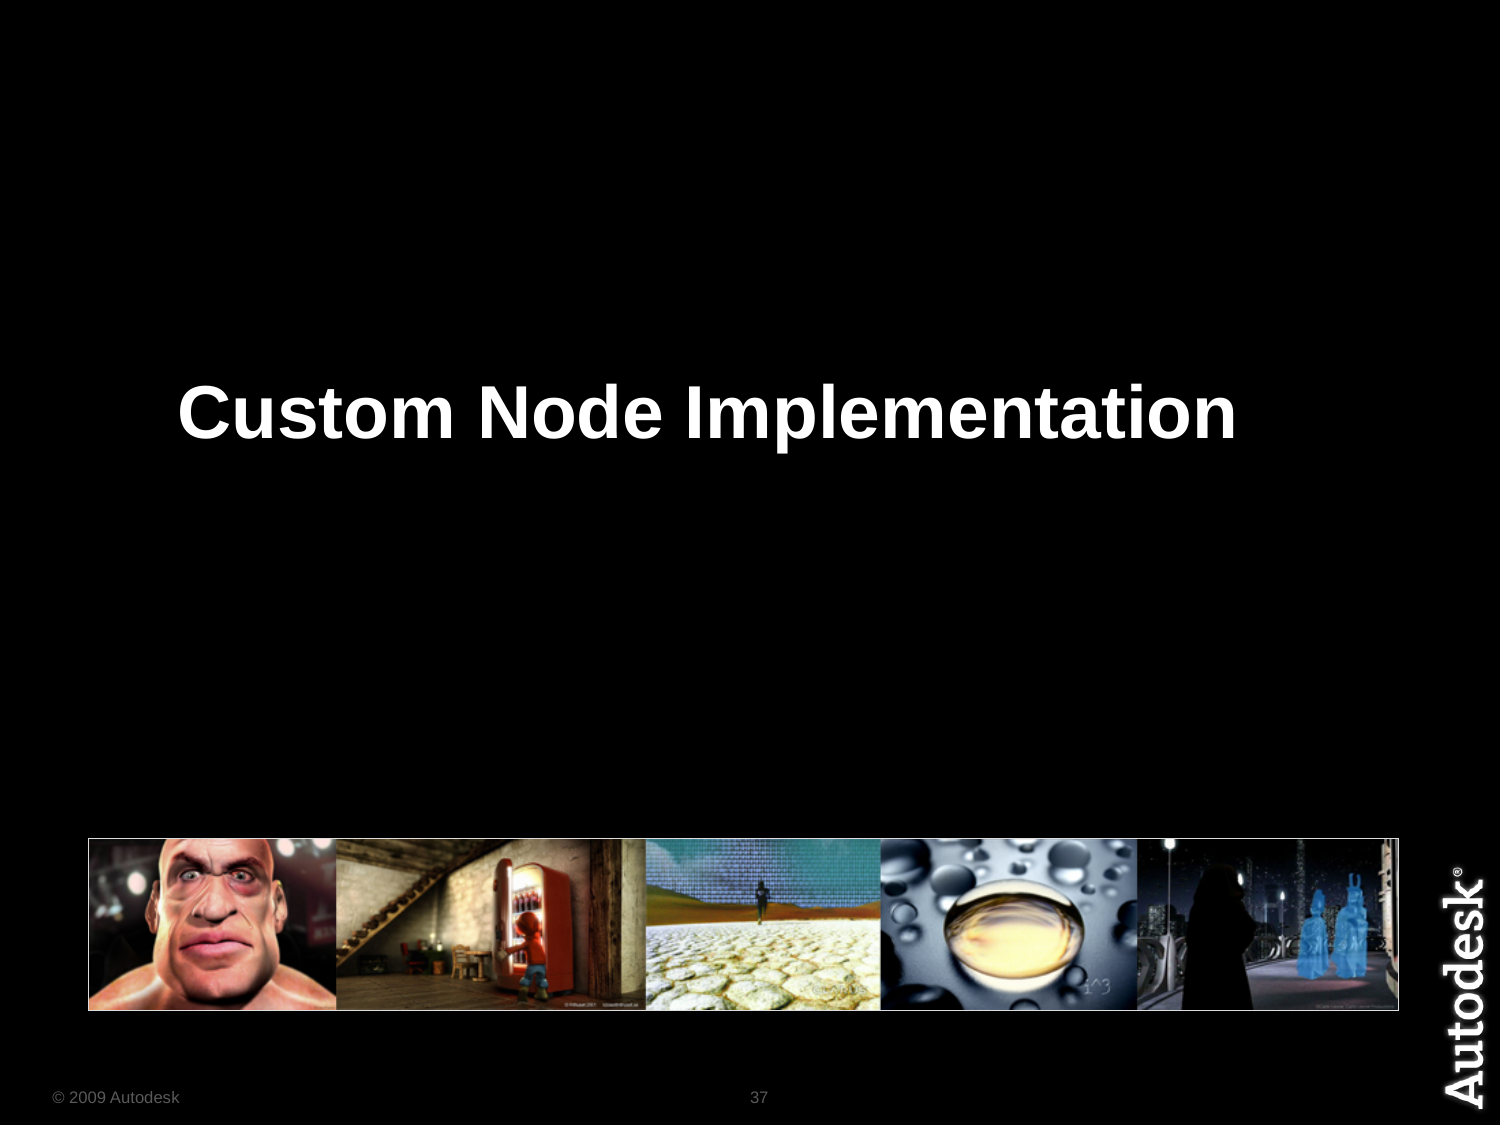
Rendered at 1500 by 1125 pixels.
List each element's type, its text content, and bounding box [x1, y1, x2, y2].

picture [88, 838, 1399, 1011]
text_box Custom Node Implementation [162, 356, 1400, 462]
picture [1402, 0, 1500, 1125]
